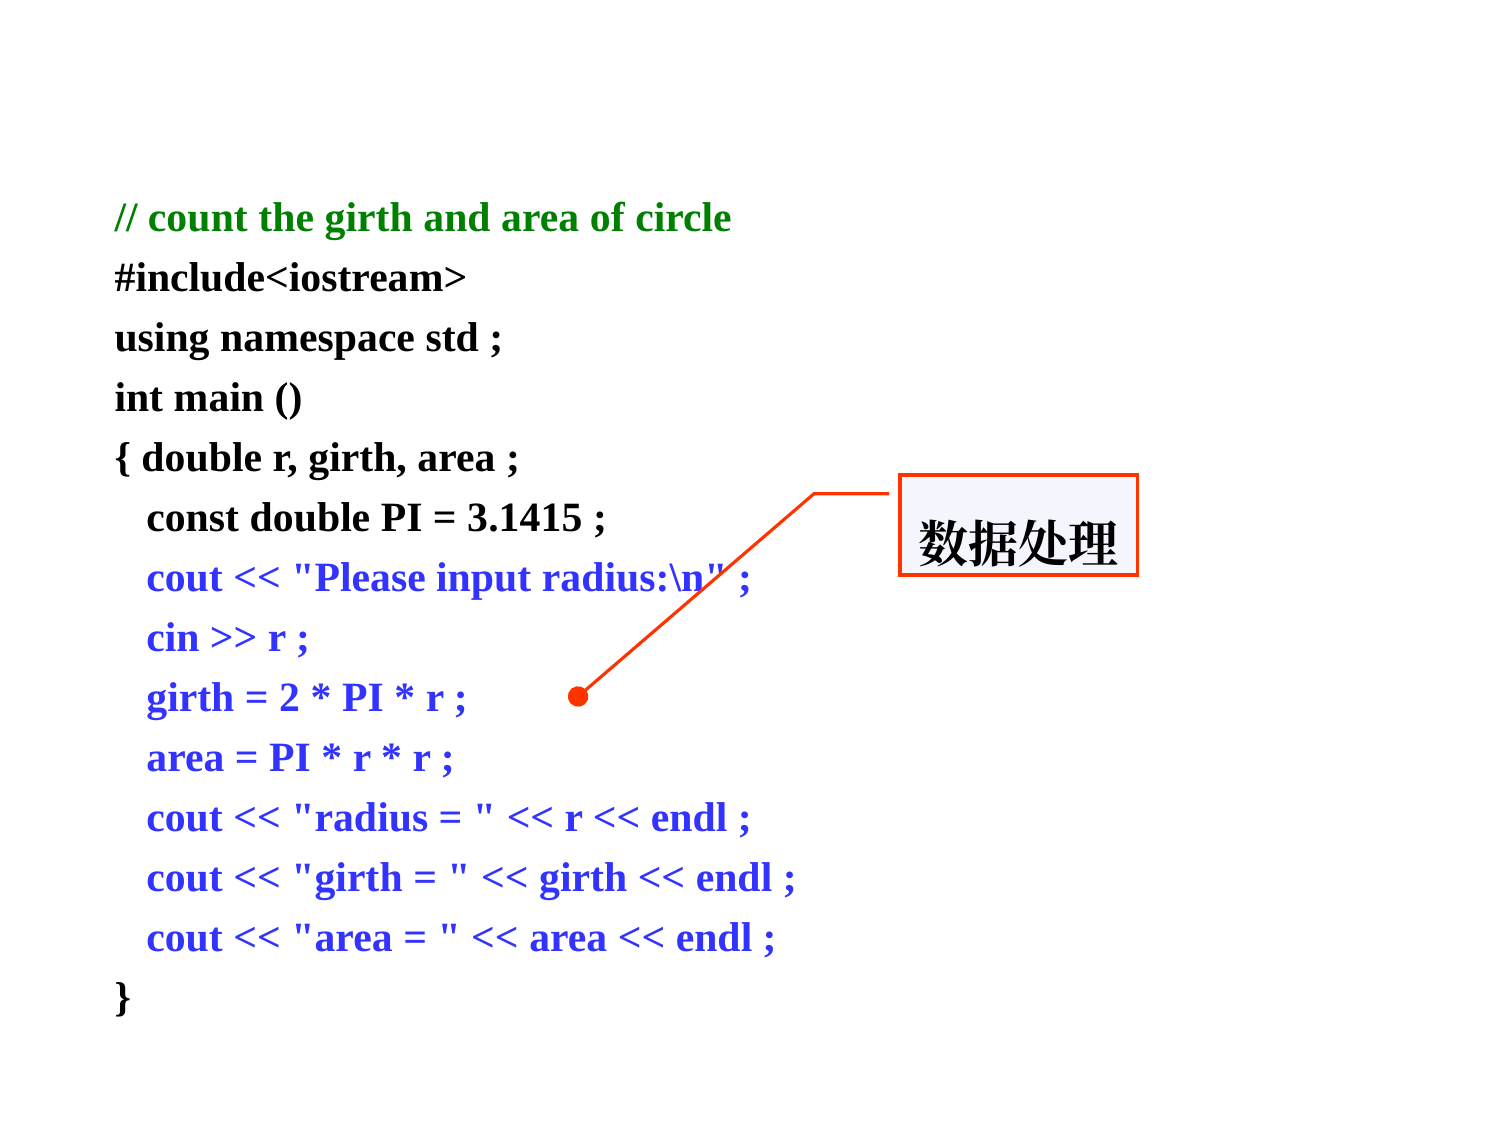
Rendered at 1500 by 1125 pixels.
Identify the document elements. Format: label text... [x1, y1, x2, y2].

text_box 数据处理 [899, 474, 1138, 575]
text_box 数据处理 [567, 493, 888, 707]
text_box // count the girth and area of circle #include<iostream> using namespace std ; int main () { double r, girth, area ; const double PI = 3.1415 ; cout << "Please input radius:\n" ; cin >> r ; girth = 2 * PI * r ; area = PI * r * r ; cout << "radius = " << r << endl ; cout << "girth = " << girth << endl ; cout << "area = " << area << endl ; } [99, 172, 892, 1028]
